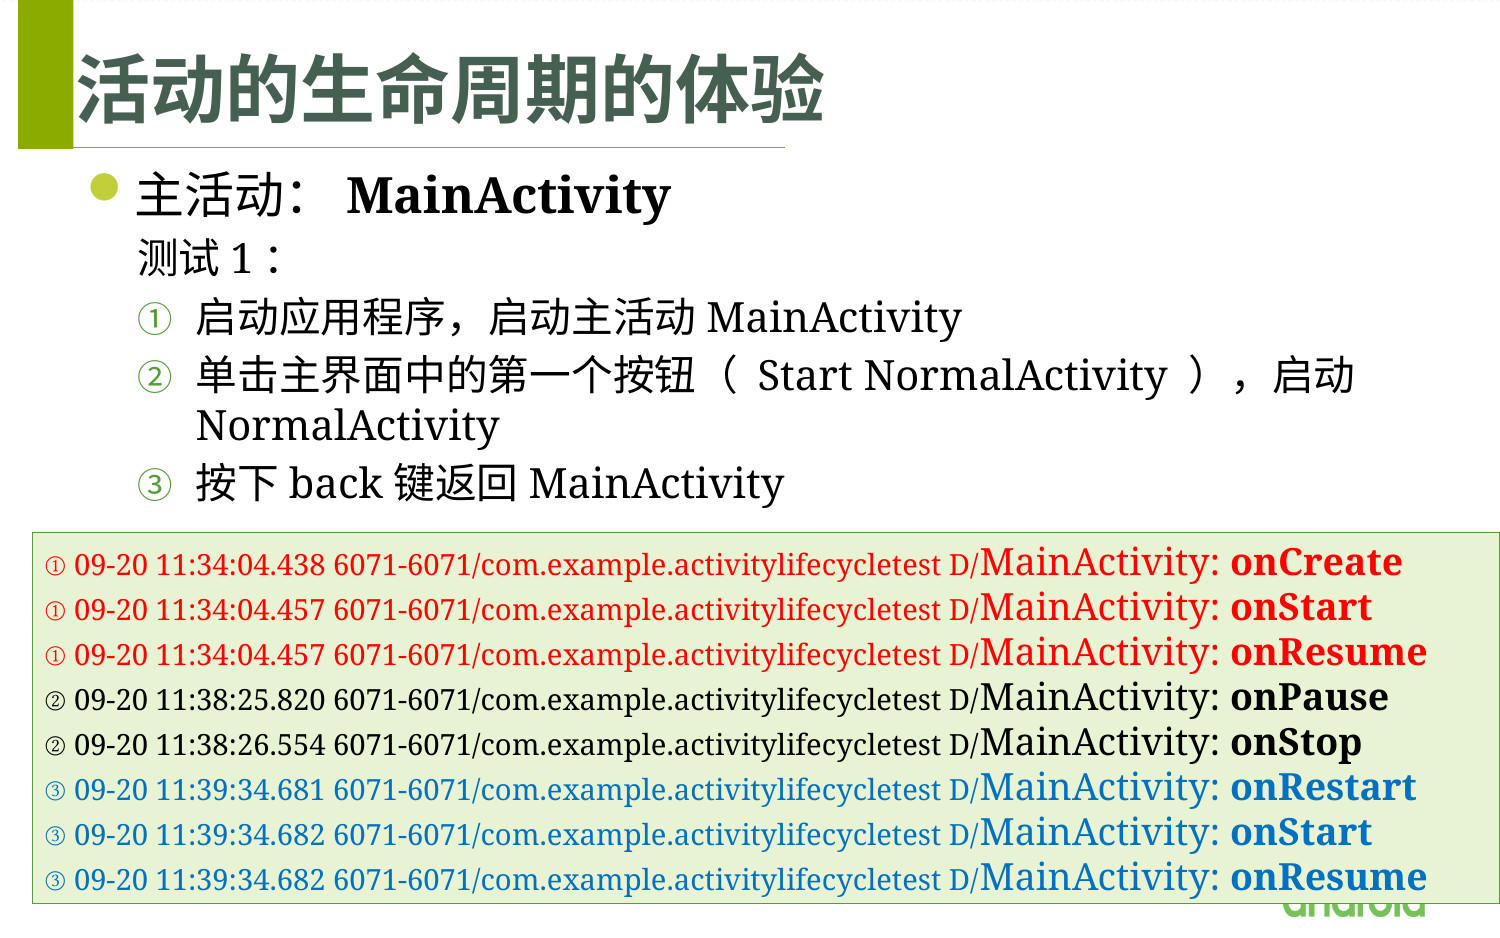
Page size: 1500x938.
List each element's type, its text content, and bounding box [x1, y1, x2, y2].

title 活动的生命周期的体验 [75, 18, 1425, 133]
picture [1283, 904, 1425, 917]
list 主活动：MainActivity 测试1： 启动应用程序，启动主活动MainActivity 单击主界面中的第一个按钮（ Start NormalActivity ），启动NormalActivity 按下back键返回MainActivity [75, 157, 1425, 532]
text_box ① 09-20 11:34:04.438 6071-6071/com.example.activitylifecycletest D/MainActivity: onCreate ① 09-20 11:34:04.457 6071-6071/com.example.activitylifecycletest D/MainActivity: onStart ① 09-20 11:34:04.457 6071-6071/com.example.activitylifecycletest D/MainActivity: onResume ② 09-20 11:38:25.820 6071-6071/com.example.activitylifecycletest D/MainActivity: onPause ② 09-20 11:38:26.554 6071-6071/com.example.activitylifecycletest D/MainActivity: onStop ③ 09-20 11:39:34.681 6071-6071/com.example.activitylifecycletest D/MainActivity: onRestart ③ 09-20 11:39:34.682 6071-6071/com.example.activitylifecycletest D/MainActivity: onStart ③ 09-20 11:39:34.682 6071-6071/com.example.activitylifecycletest D/MainActivity: onResume [32, 532, 1500, 904]
